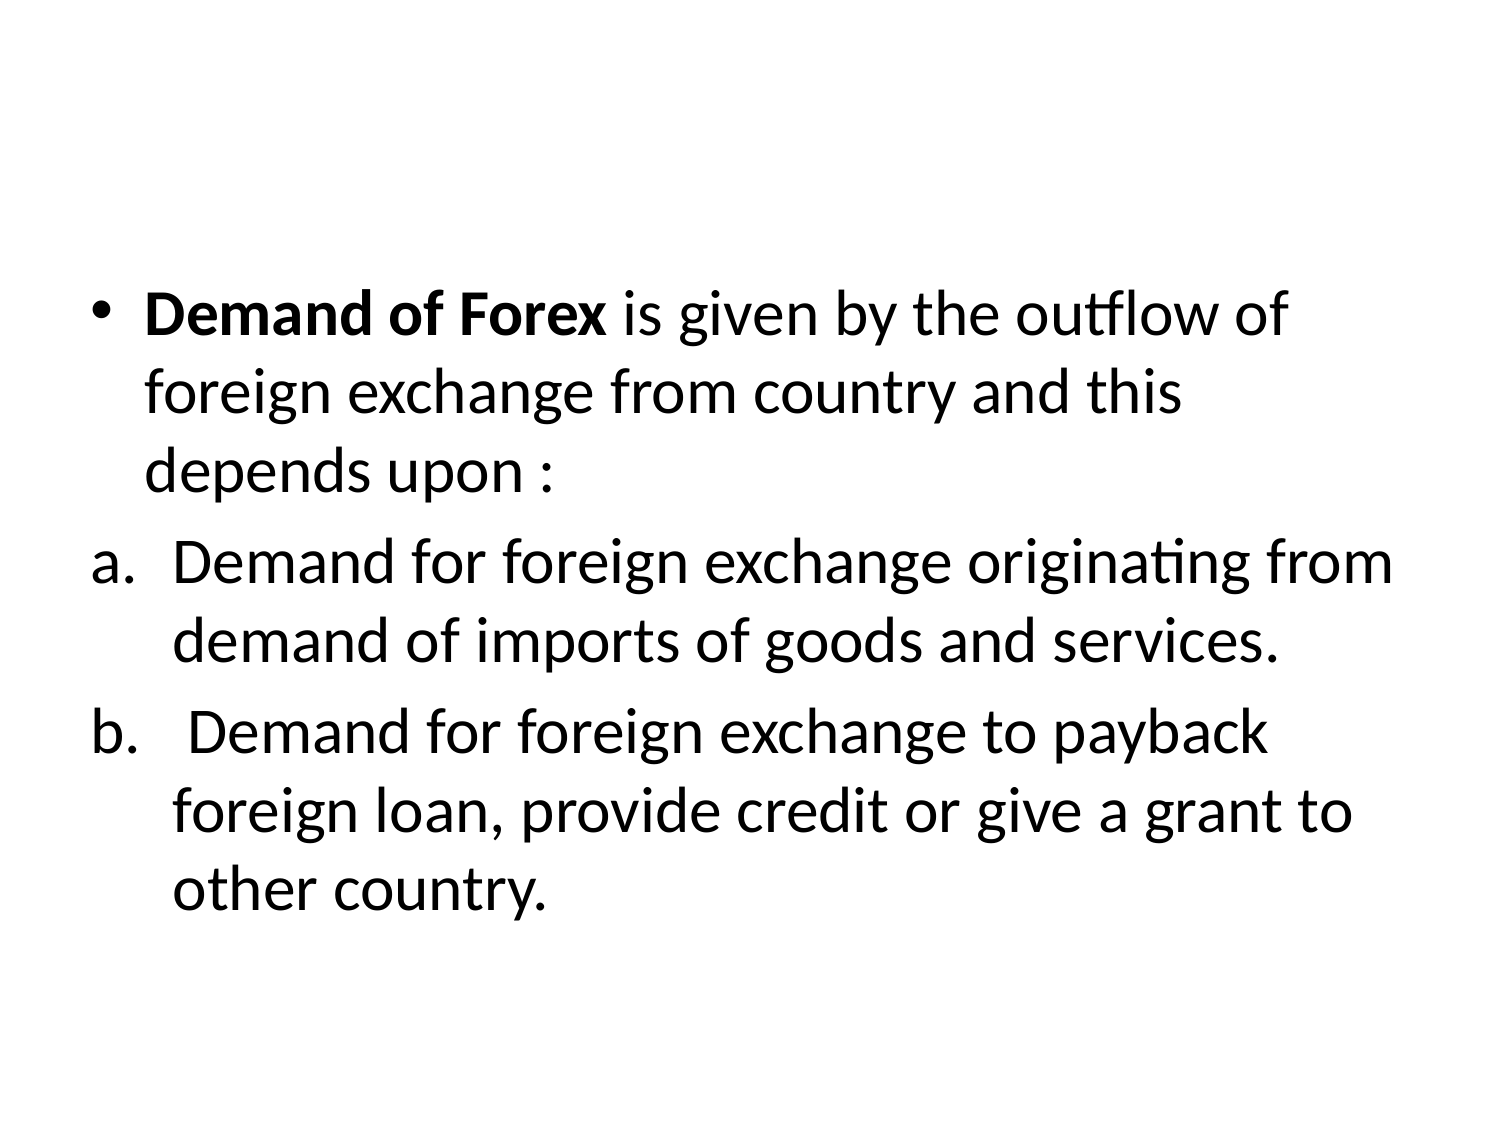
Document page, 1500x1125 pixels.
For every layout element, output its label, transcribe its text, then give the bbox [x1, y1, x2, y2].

list Demand of Forex is given by the outflow of foreign exchange from country and this depends upon : Demand for foreign exchange originating from demand of imports of goods and services. Demand for foreign exchange to payback foreign loan, provide credit or give a grant to other country. [75, 262, 1425, 1005]
